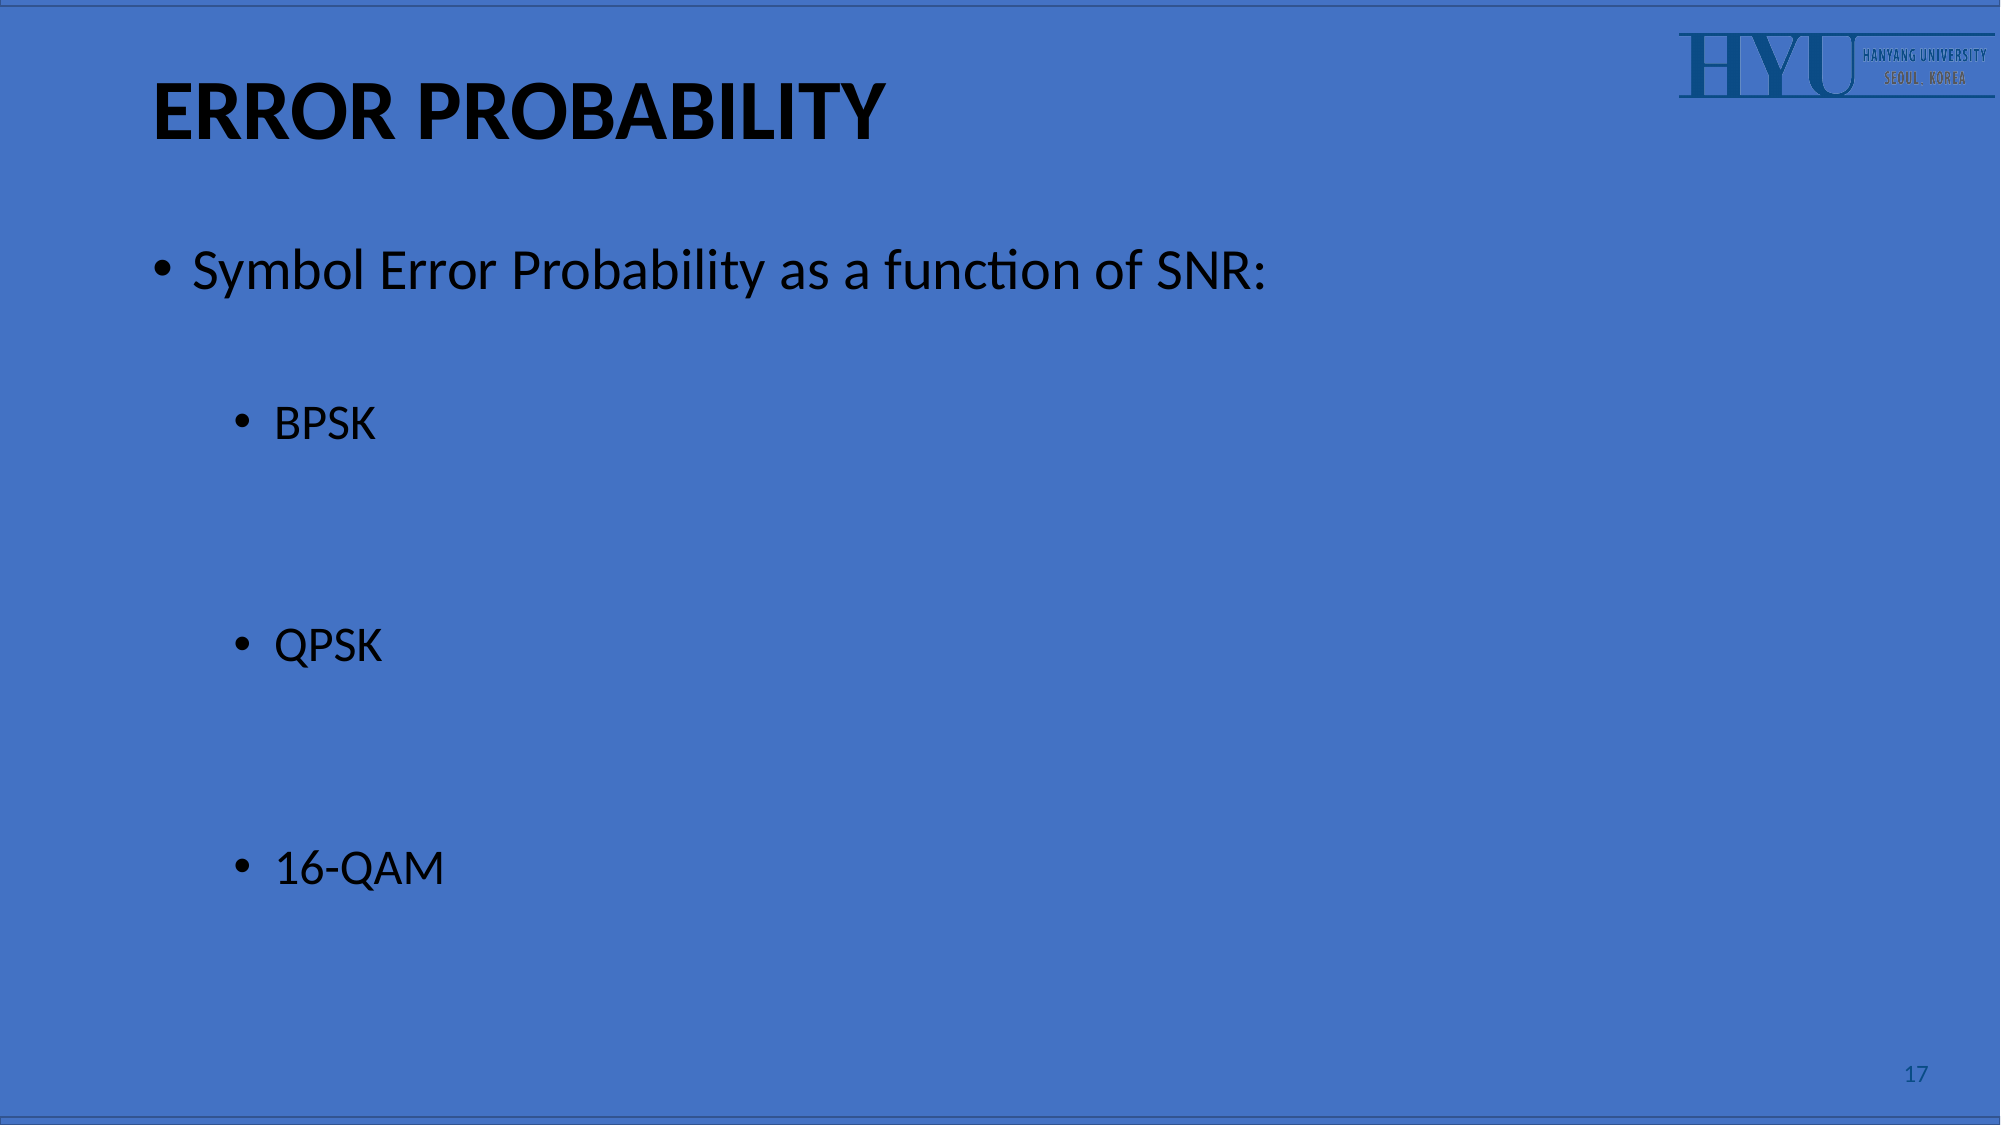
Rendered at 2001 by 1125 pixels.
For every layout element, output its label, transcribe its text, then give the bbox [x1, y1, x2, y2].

slide_number 17 [1494, 1042, 1944, 1103]
title Error Probability [137, 57, 1863, 167]
picture [1679, 33, 1995, 98]
